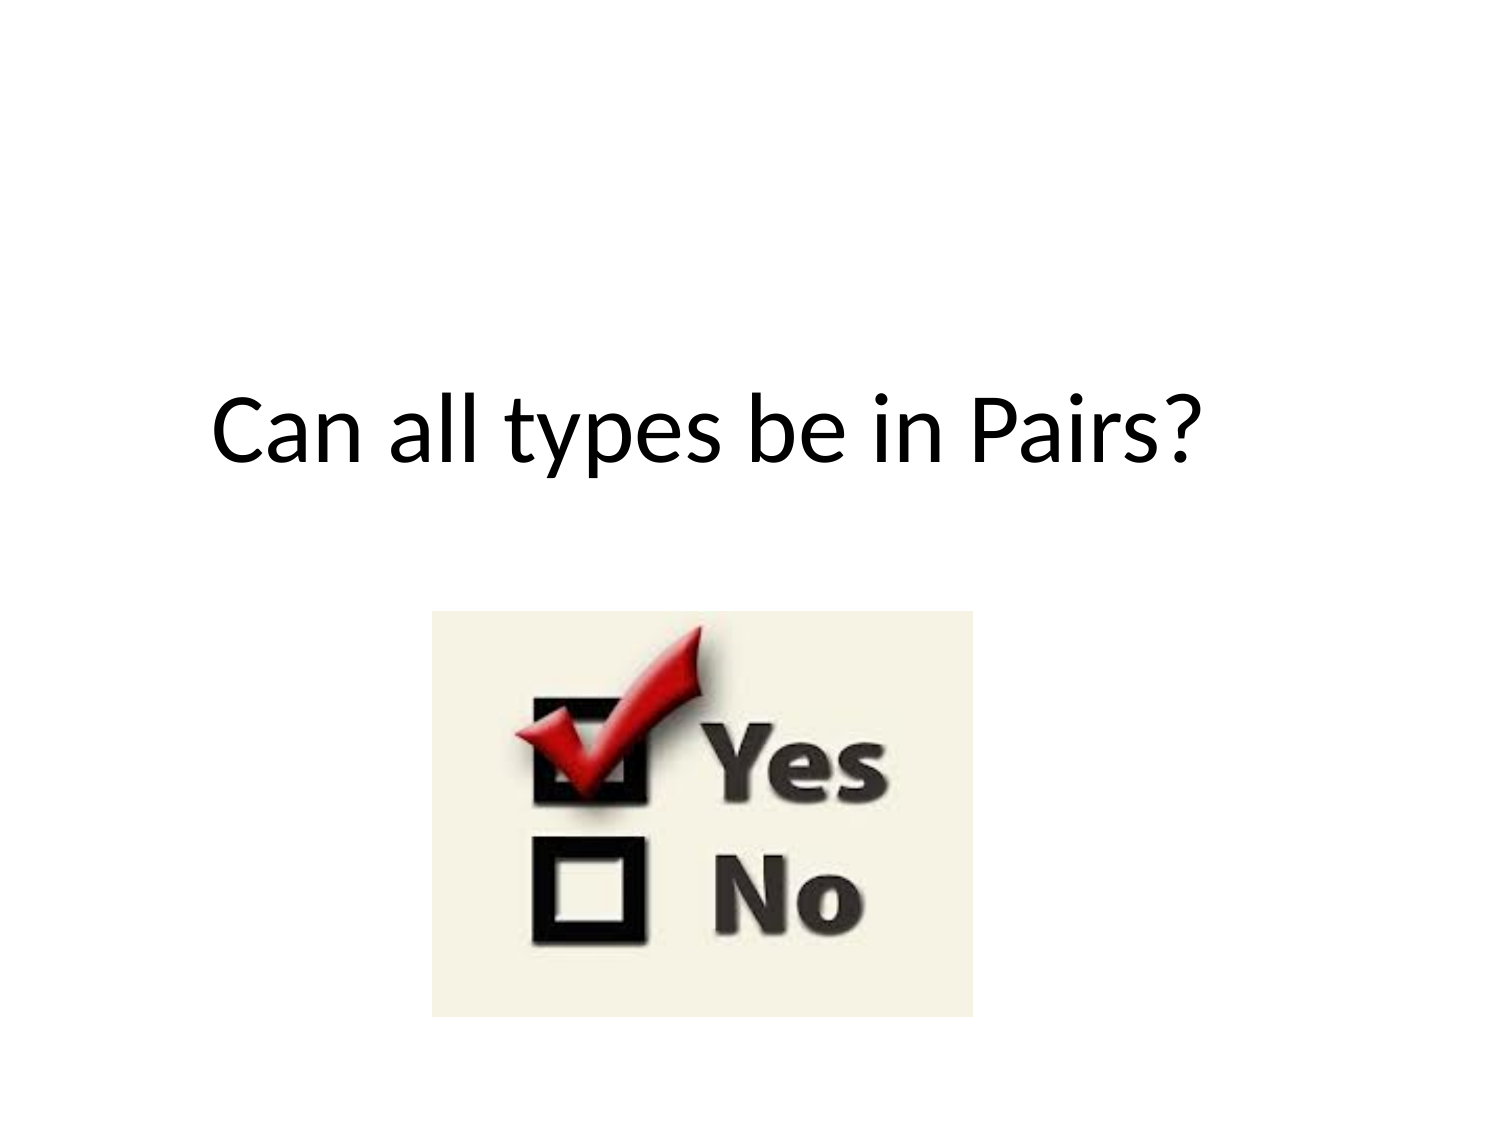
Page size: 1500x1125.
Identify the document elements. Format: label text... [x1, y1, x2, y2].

picture [432, 611, 973, 1017]
text_box Can all types be in Pairs? [196, 354, 1224, 490]
